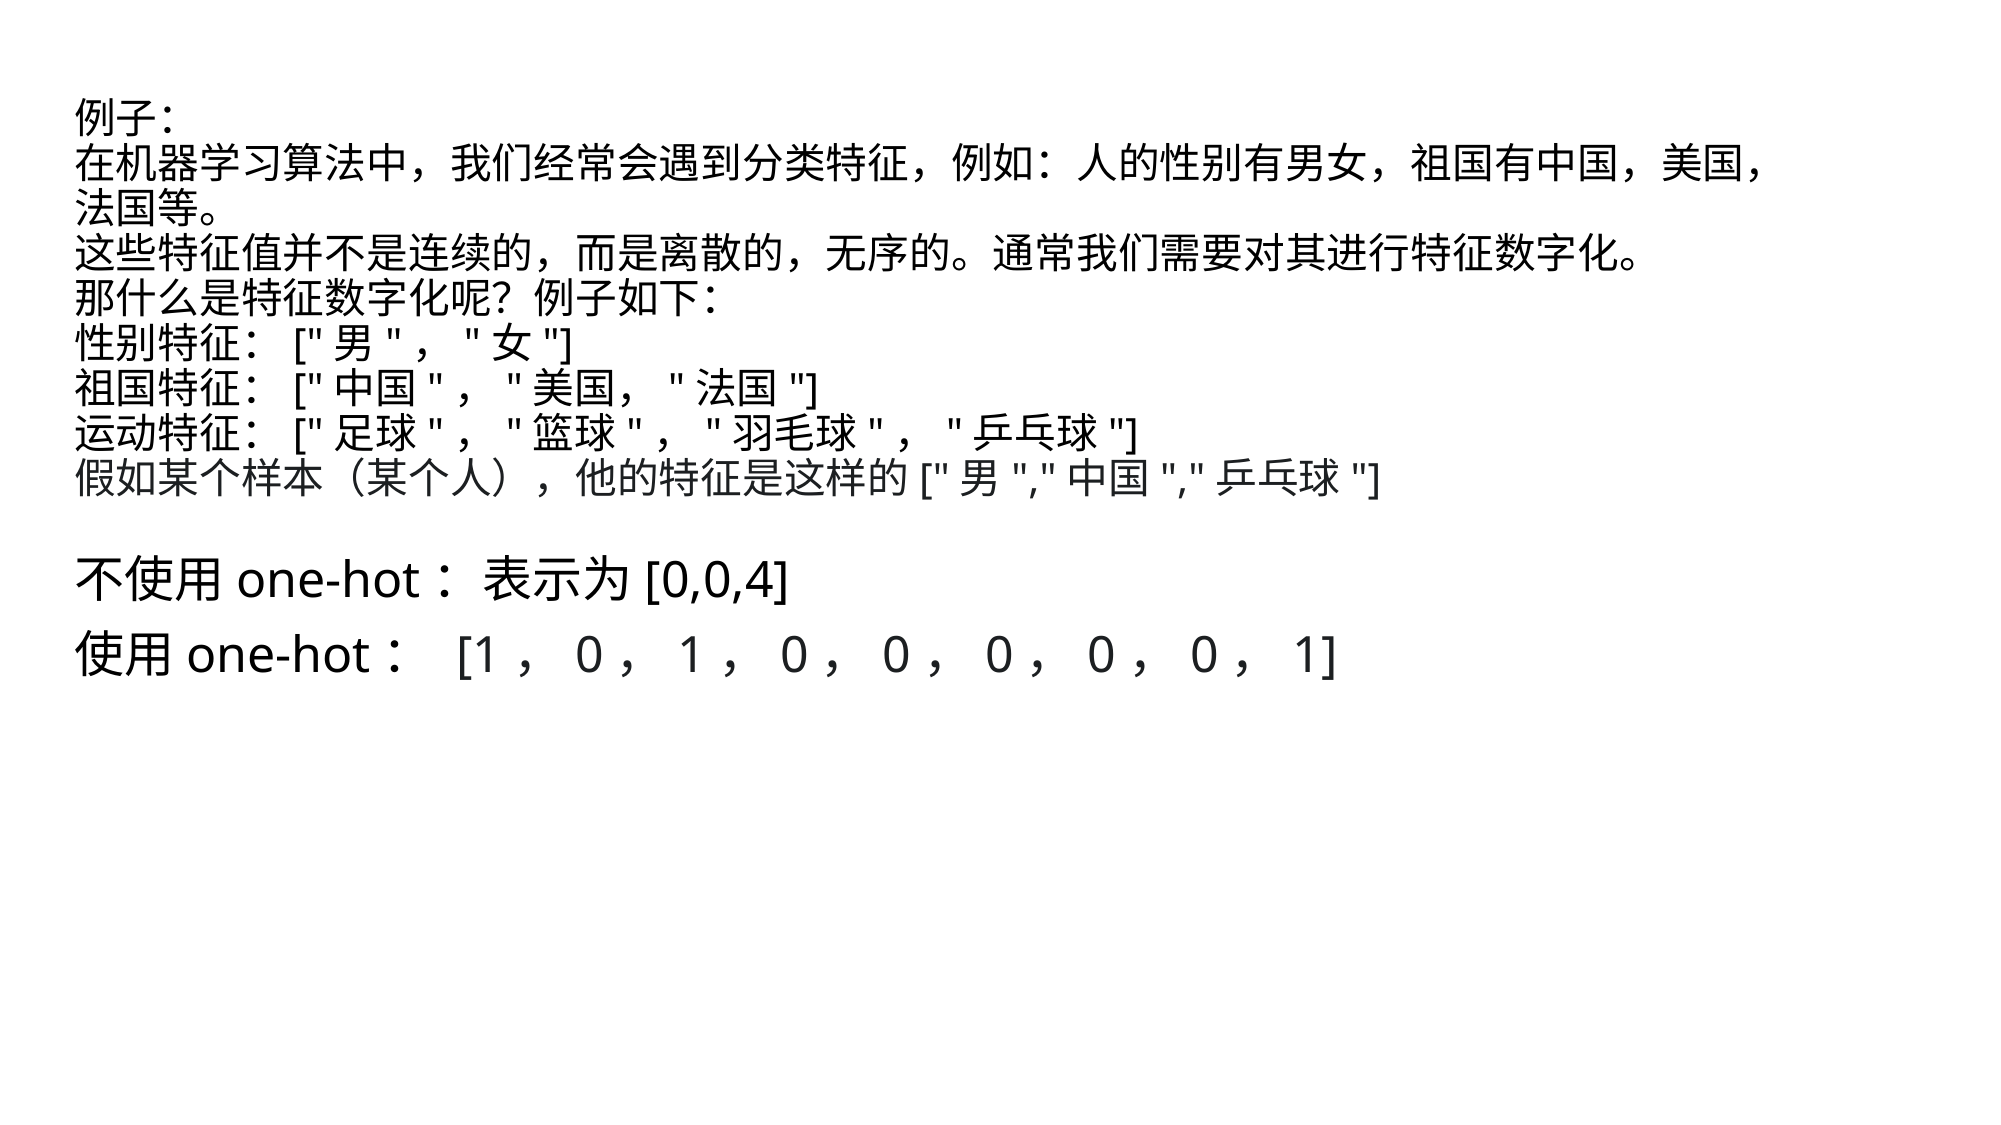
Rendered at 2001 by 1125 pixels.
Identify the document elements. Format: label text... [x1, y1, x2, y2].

title 例子： 在机器学习算法中，我们经常会遇到分类特征，例如：人的性别有男女，祖国有中国，美国，法国等。 这些特征值并不是连续的，而是离散的，无序的。通常我们需要对其进行特征数字化。 那什么是特征数字化呢？例子如下： 性别特征：["男"，"女"] 祖国特征：["中国"，"美国，"法国"] 运动特征：["足球"，"篮球"，"羽毛球"，"乒乓球"] 假如某个样本（某个人），他的特征是这样的["男","中国","乒乓球"] [59, 95, 1785, 481]
list 不使用one-hot：表示为[0,0,4] 使用one-hot： [1，0，1，0，0，0，0，0，1] [59, 546, 1785, 1125]
